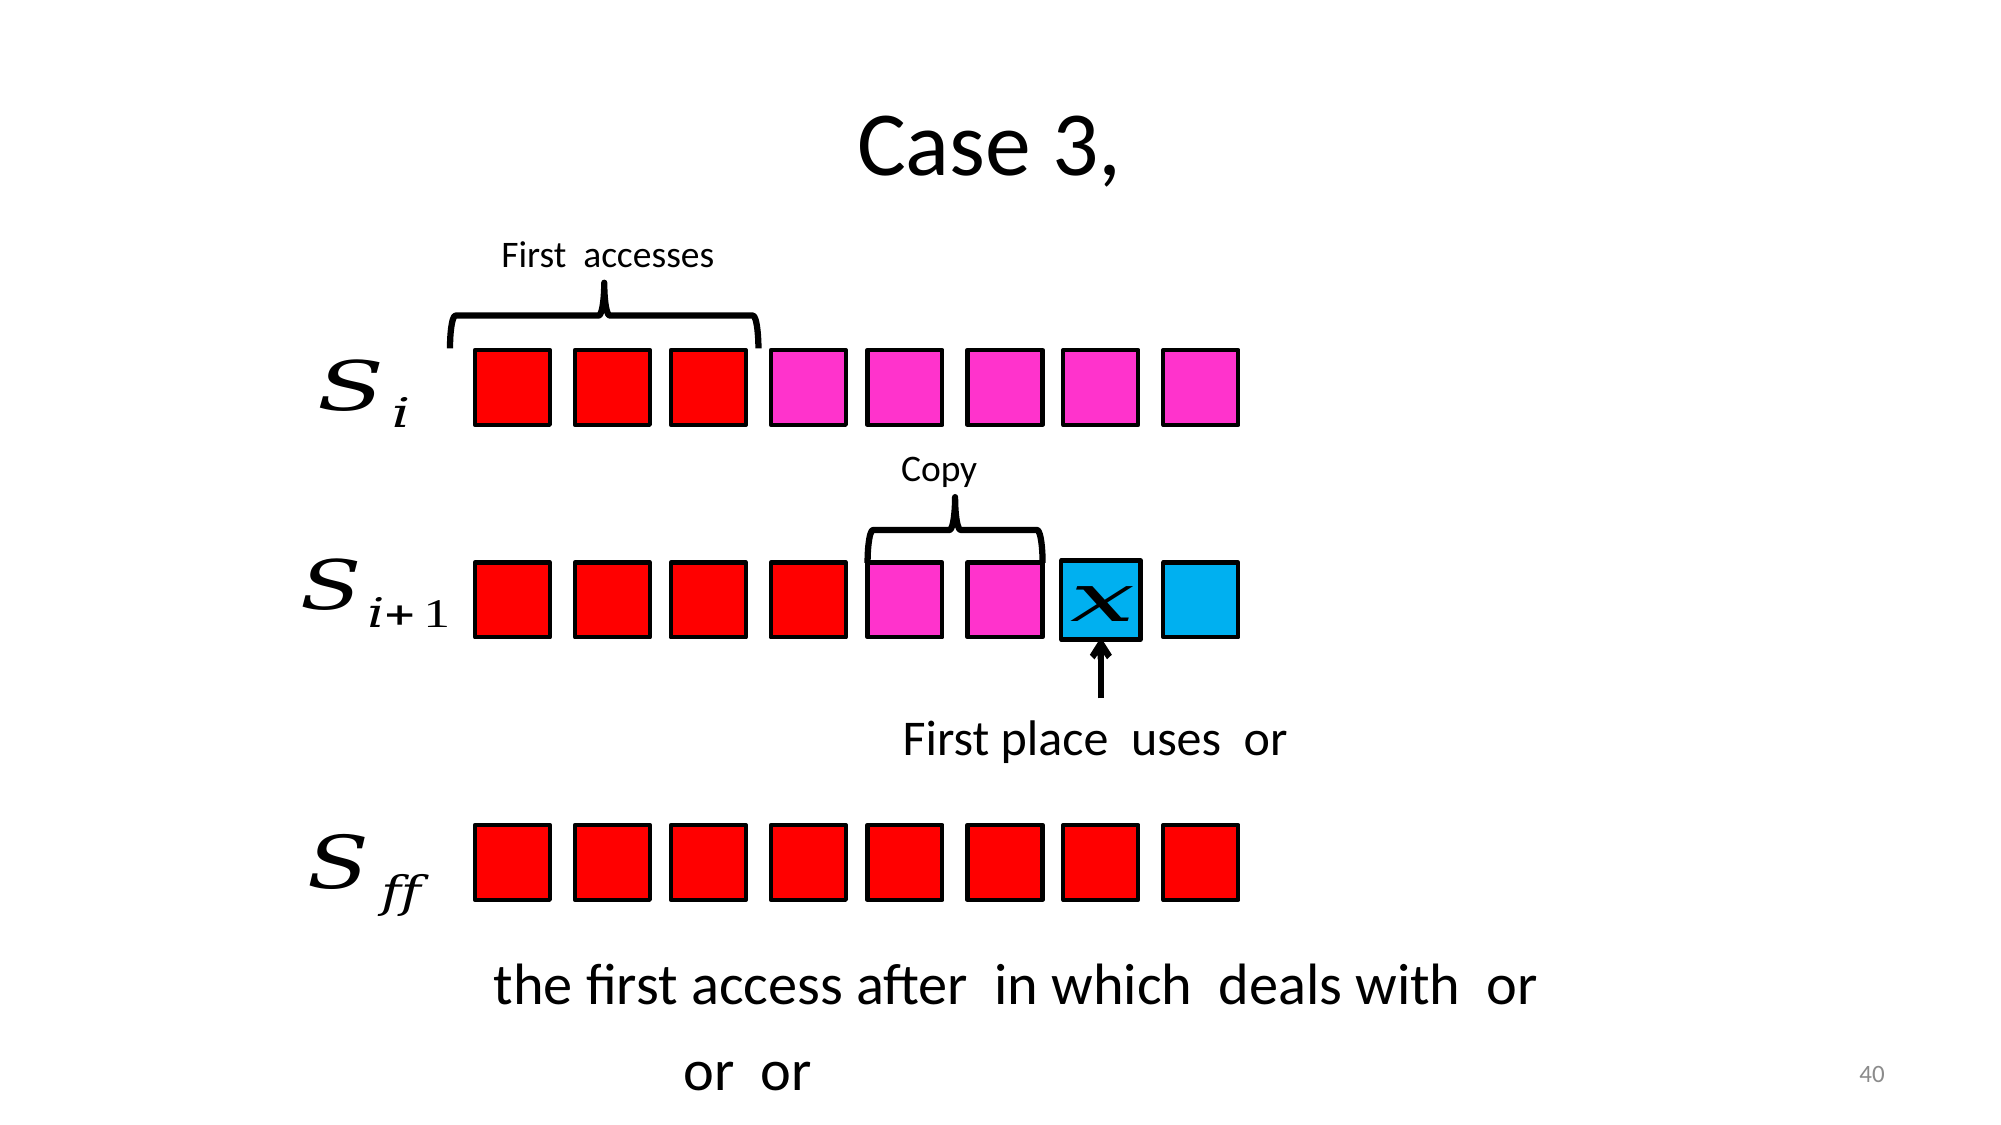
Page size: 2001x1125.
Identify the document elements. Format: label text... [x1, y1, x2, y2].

text_box [473, 560, 552, 639]
text_box [573, 349, 652, 427]
text_box [866, 496, 1044, 563]
text_box [573, 823, 652, 902]
text_box [1061, 823, 1140, 902]
text_box [669, 349, 748, 427]
text_box [473, 823, 552, 902]
text_box [1161, 823, 1240, 902]
text_box [769, 560, 848, 639]
text_box [573, 560, 652, 639]
slide_number 40 [1433, 1042, 1900, 1103]
text_box [1161, 560, 1240, 639]
text_box [865, 560, 944, 639]
text_box [1161, 348, 1240, 427]
text_box [769, 348, 848, 427]
text_box [769, 823, 848, 902]
text_box [865, 823, 944, 902]
text_box [865, 348, 944, 427]
text_box [1061, 348, 1140, 427]
text_box [473, 349, 552, 427]
text_box [965, 823, 1045, 902]
text_box [669, 560, 748, 639]
text_box [965, 348, 1045, 427]
text_box [669, 823, 748, 902]
text_box [449, 281, 760, 349]
text_box [965, 560, 1045, 639]
